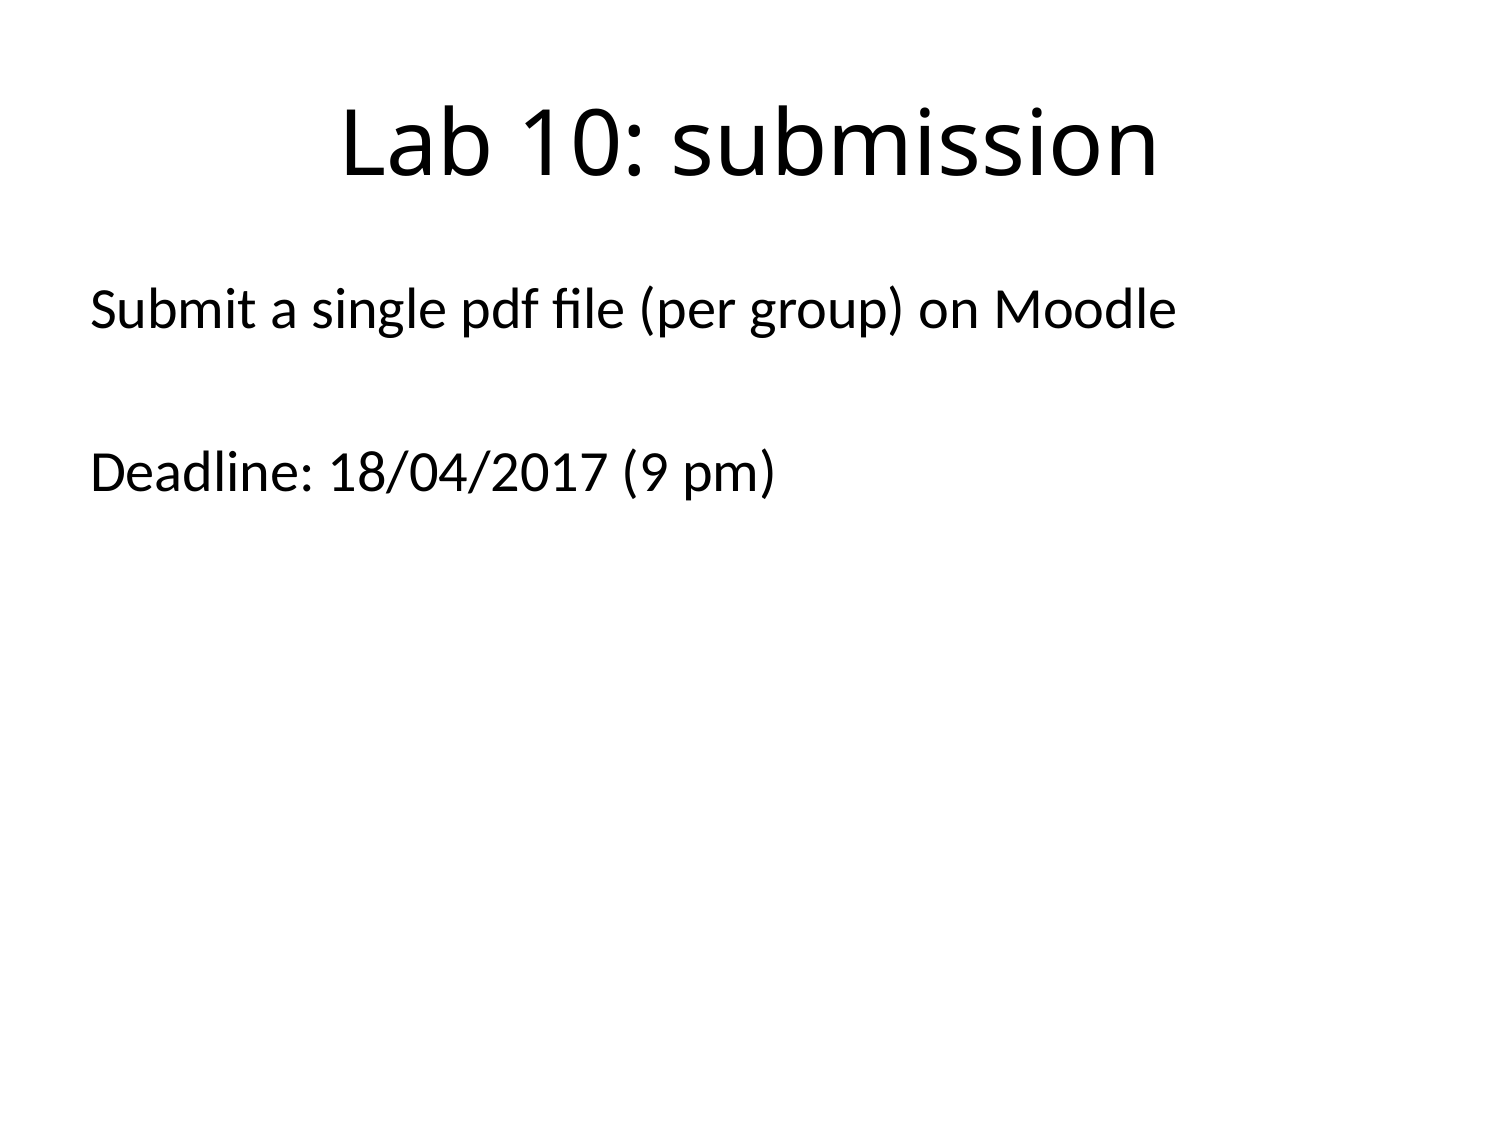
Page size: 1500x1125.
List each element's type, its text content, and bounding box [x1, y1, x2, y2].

list Submit a single pdf file (per group) on Moodle Deadline: 18/04/2017 (9 pm) [75, 262, 1425, 1005]
title Lab 10: submission [75, 45, 1425, 233]
